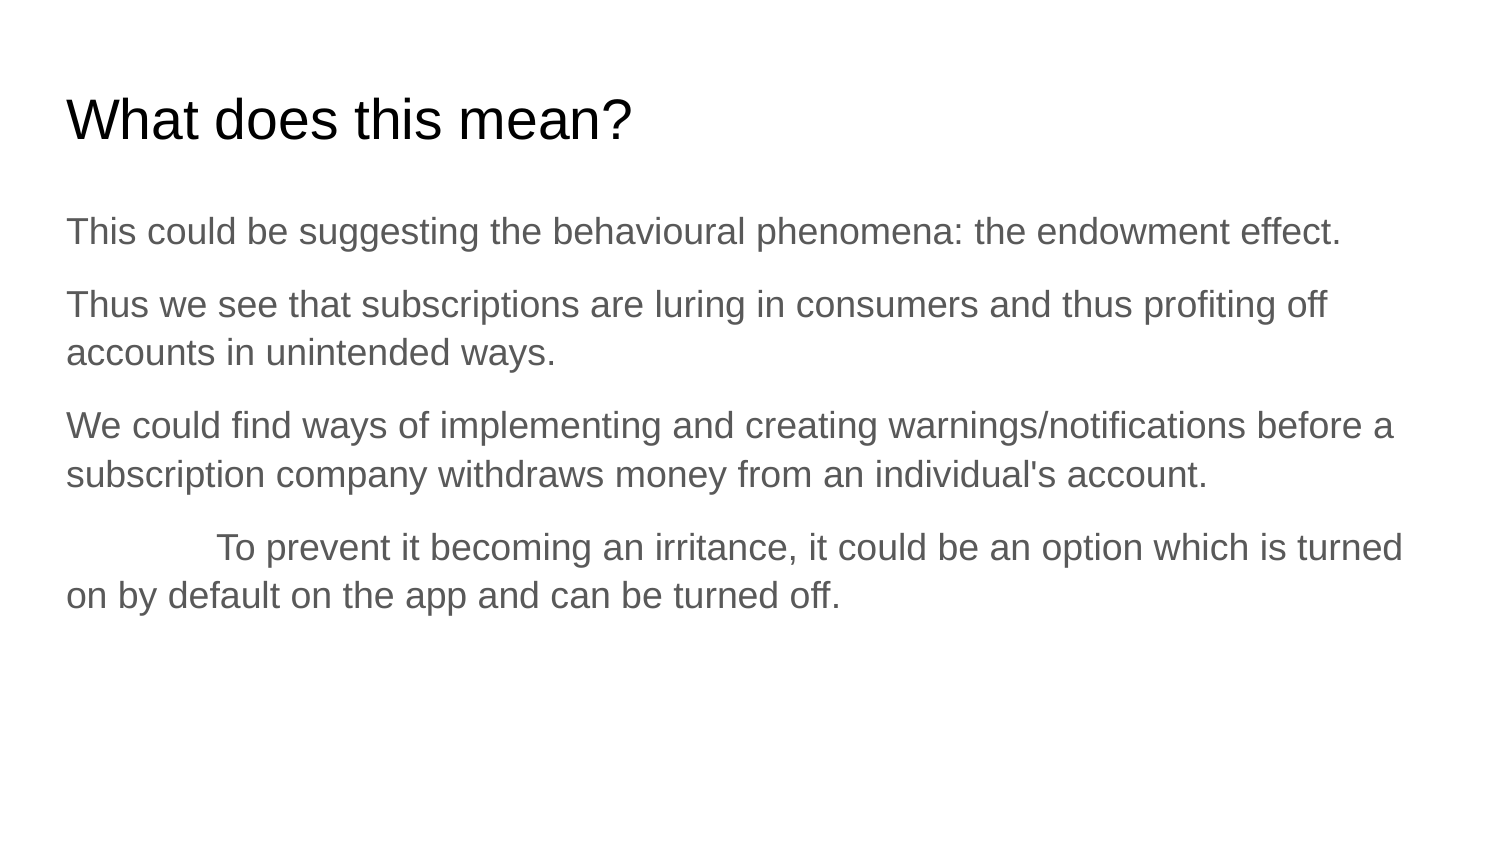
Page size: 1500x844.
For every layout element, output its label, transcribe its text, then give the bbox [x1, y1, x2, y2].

list This could be suggesting the behavioural phenomena: the endowment effect. Thus we see that subscriptions are luring in consumers and thus profiting off accounts in unintended ways. We could find ways of implementing and creating warnings/notifications before a subscription company withdraws money from an individual's account. To prevent it becoming an irritance, it could be an option which is turned on by default on the app and can be turned off. [51, 189, 1449, 750]
title What does this mean? [51, 72, 1449, 167]
